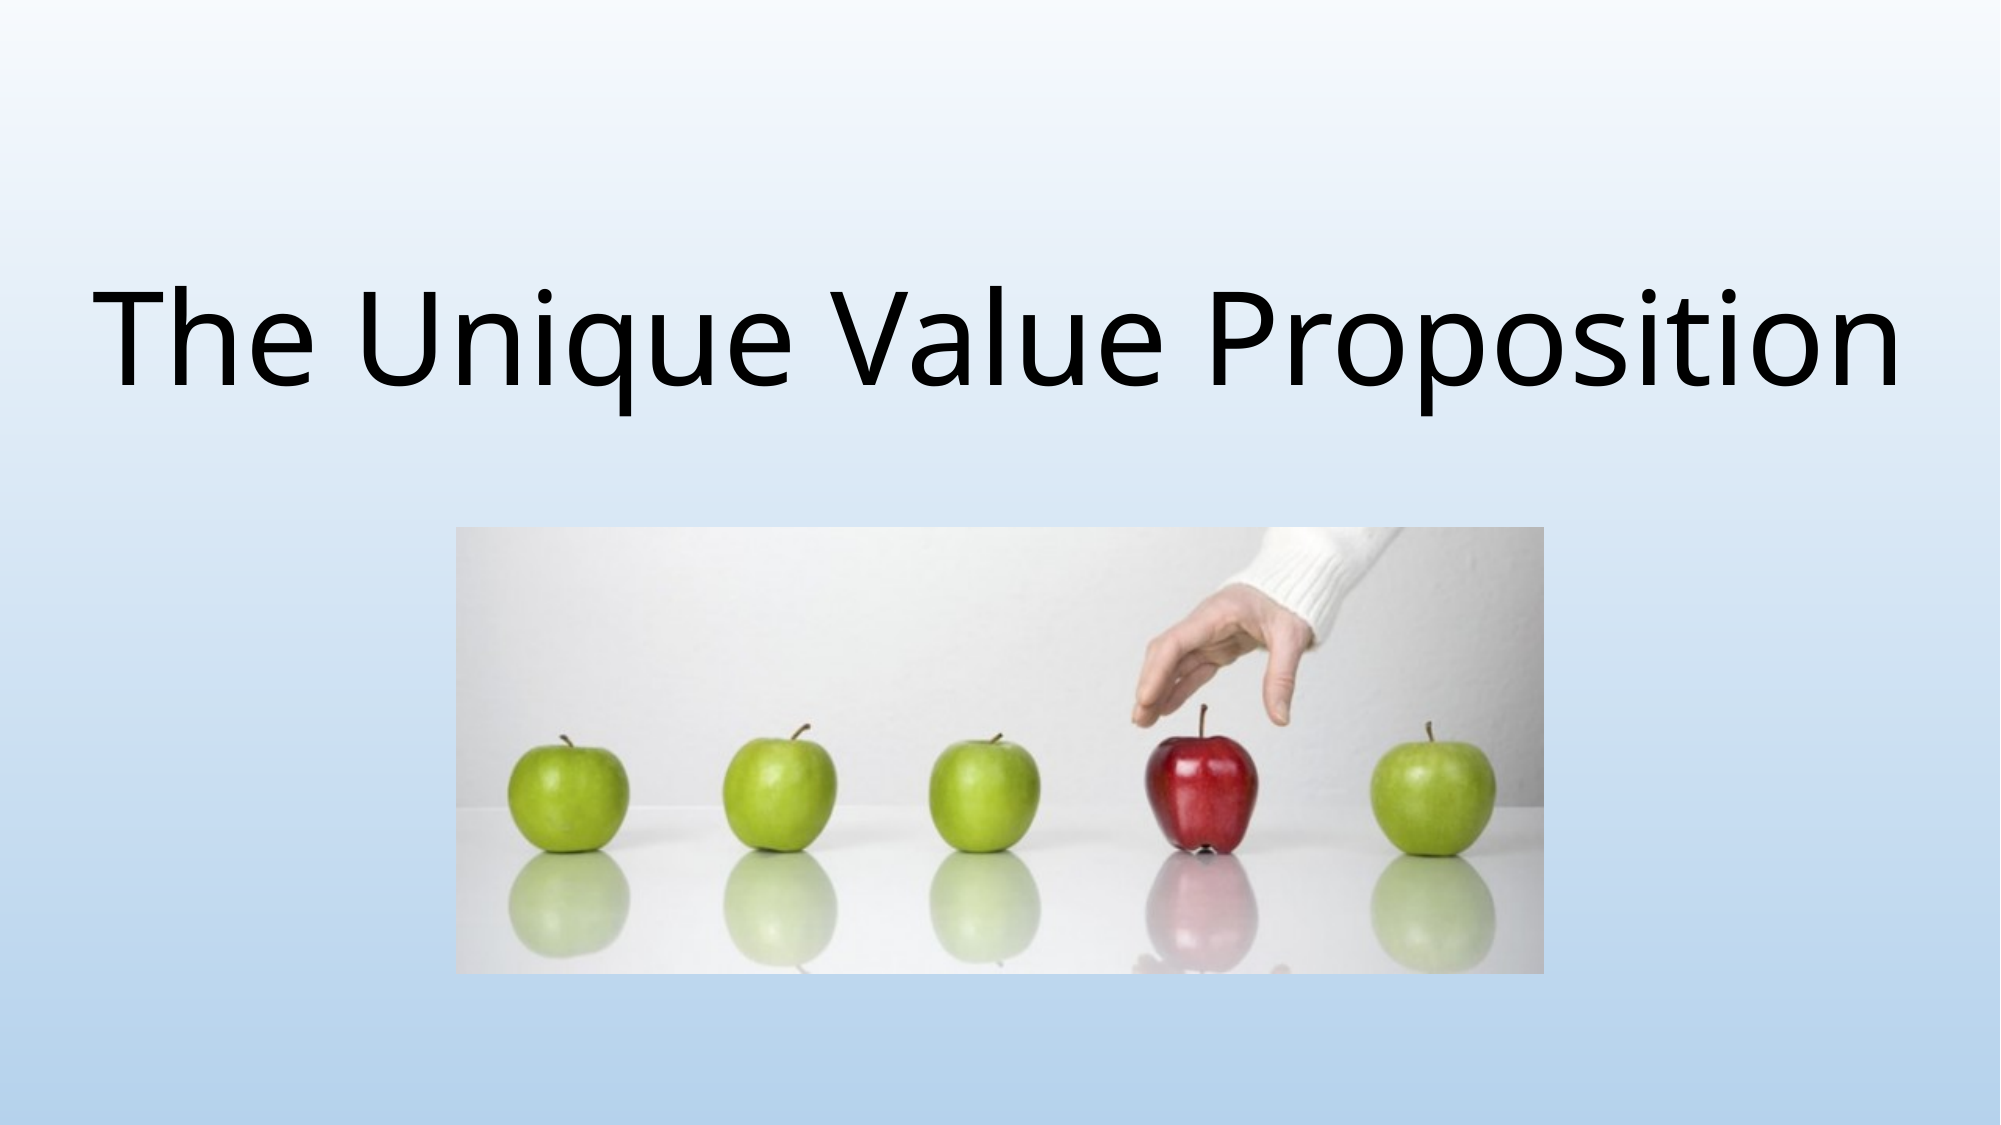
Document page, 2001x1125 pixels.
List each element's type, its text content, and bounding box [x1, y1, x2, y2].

title The Unique Value Proposition [15, 159, 1985, 421]
picture [456, 527, 1544, 975]
